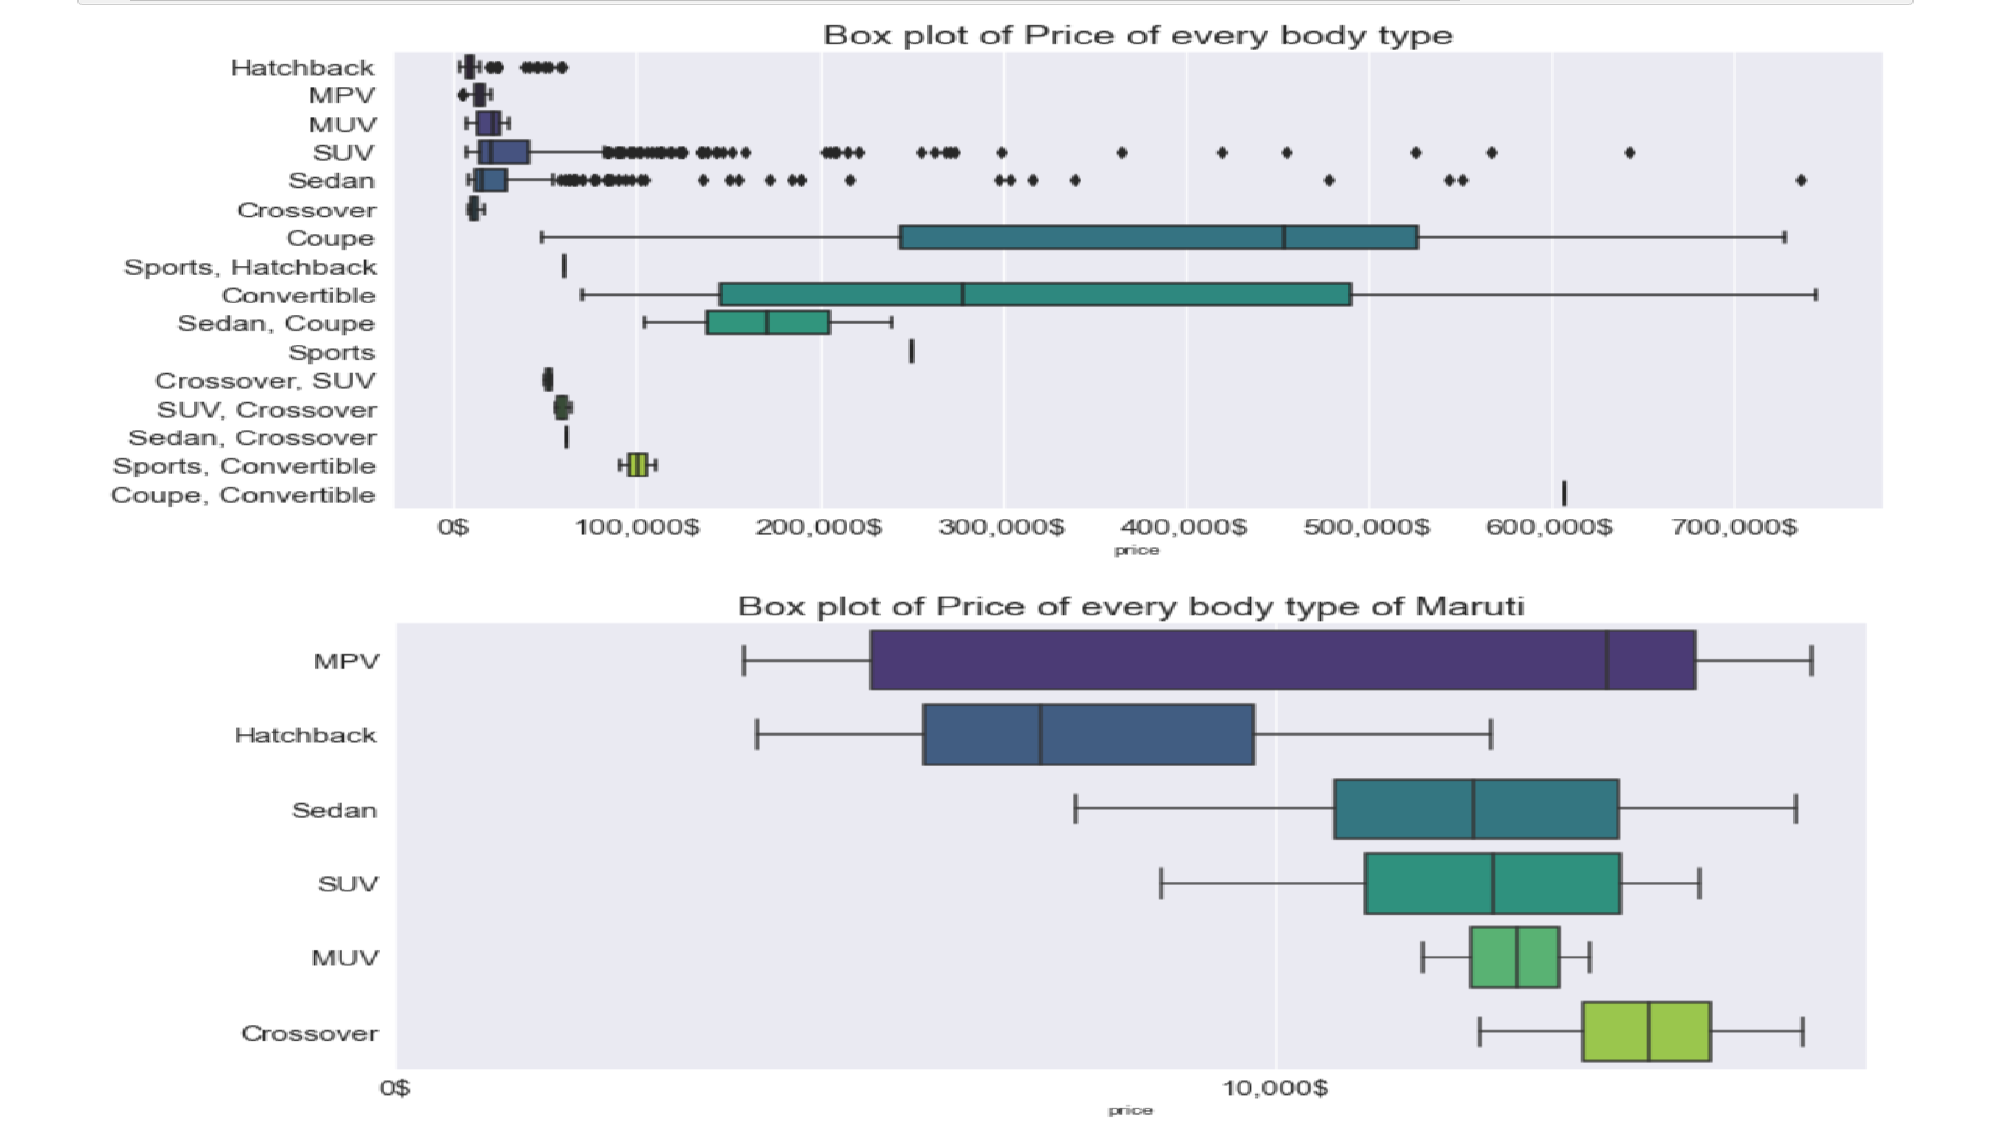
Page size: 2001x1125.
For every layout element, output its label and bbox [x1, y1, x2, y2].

picture [58, 0, 1941, 563]
picture [218, 580, 1916, 1125]
